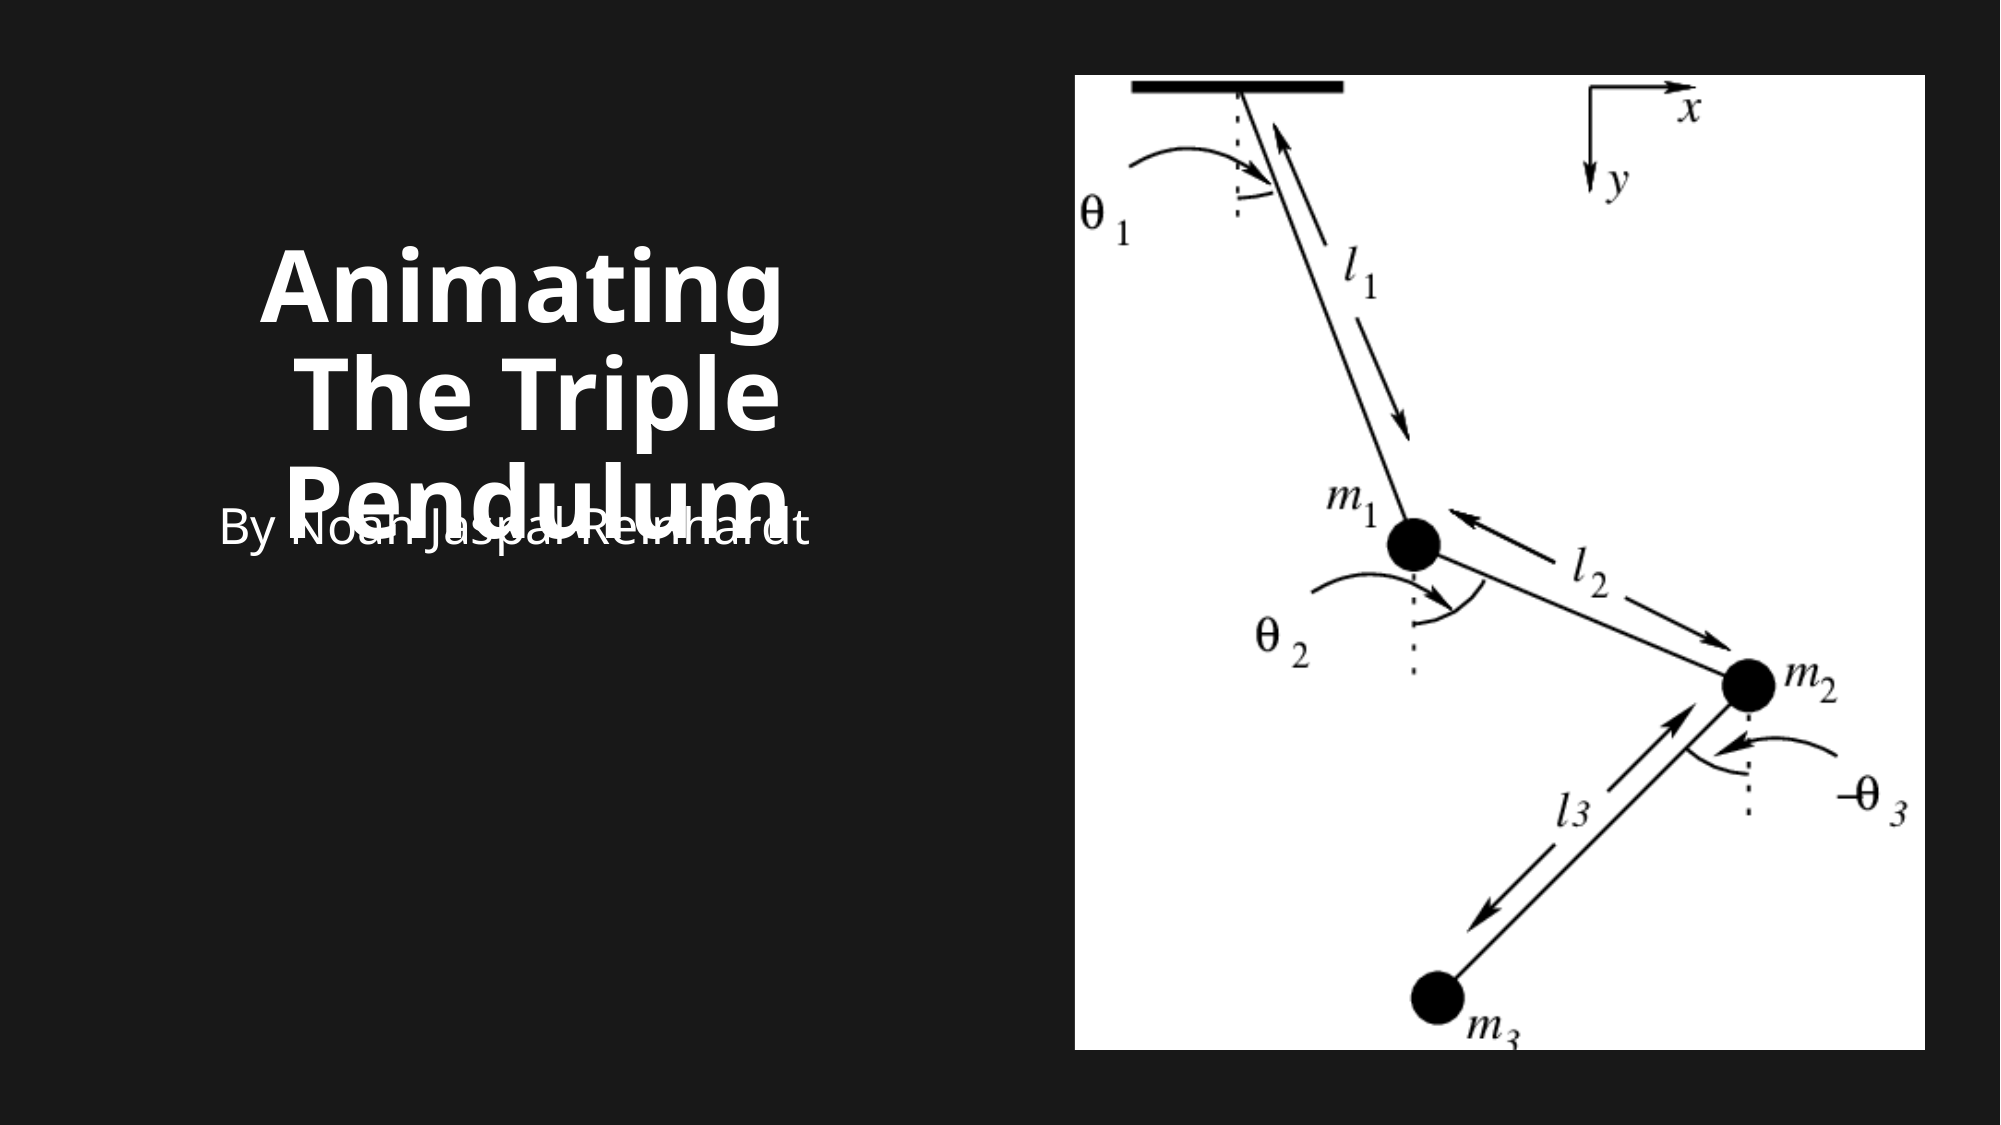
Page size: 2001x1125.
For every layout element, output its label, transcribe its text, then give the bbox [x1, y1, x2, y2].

title Animating The Triple Pendulum [75, 228, 1000, 757]
subtitle By Noah Jaspal Reinhardt [174, 471, 854, 563]
picture [1074, 74, 1926, 1051]
